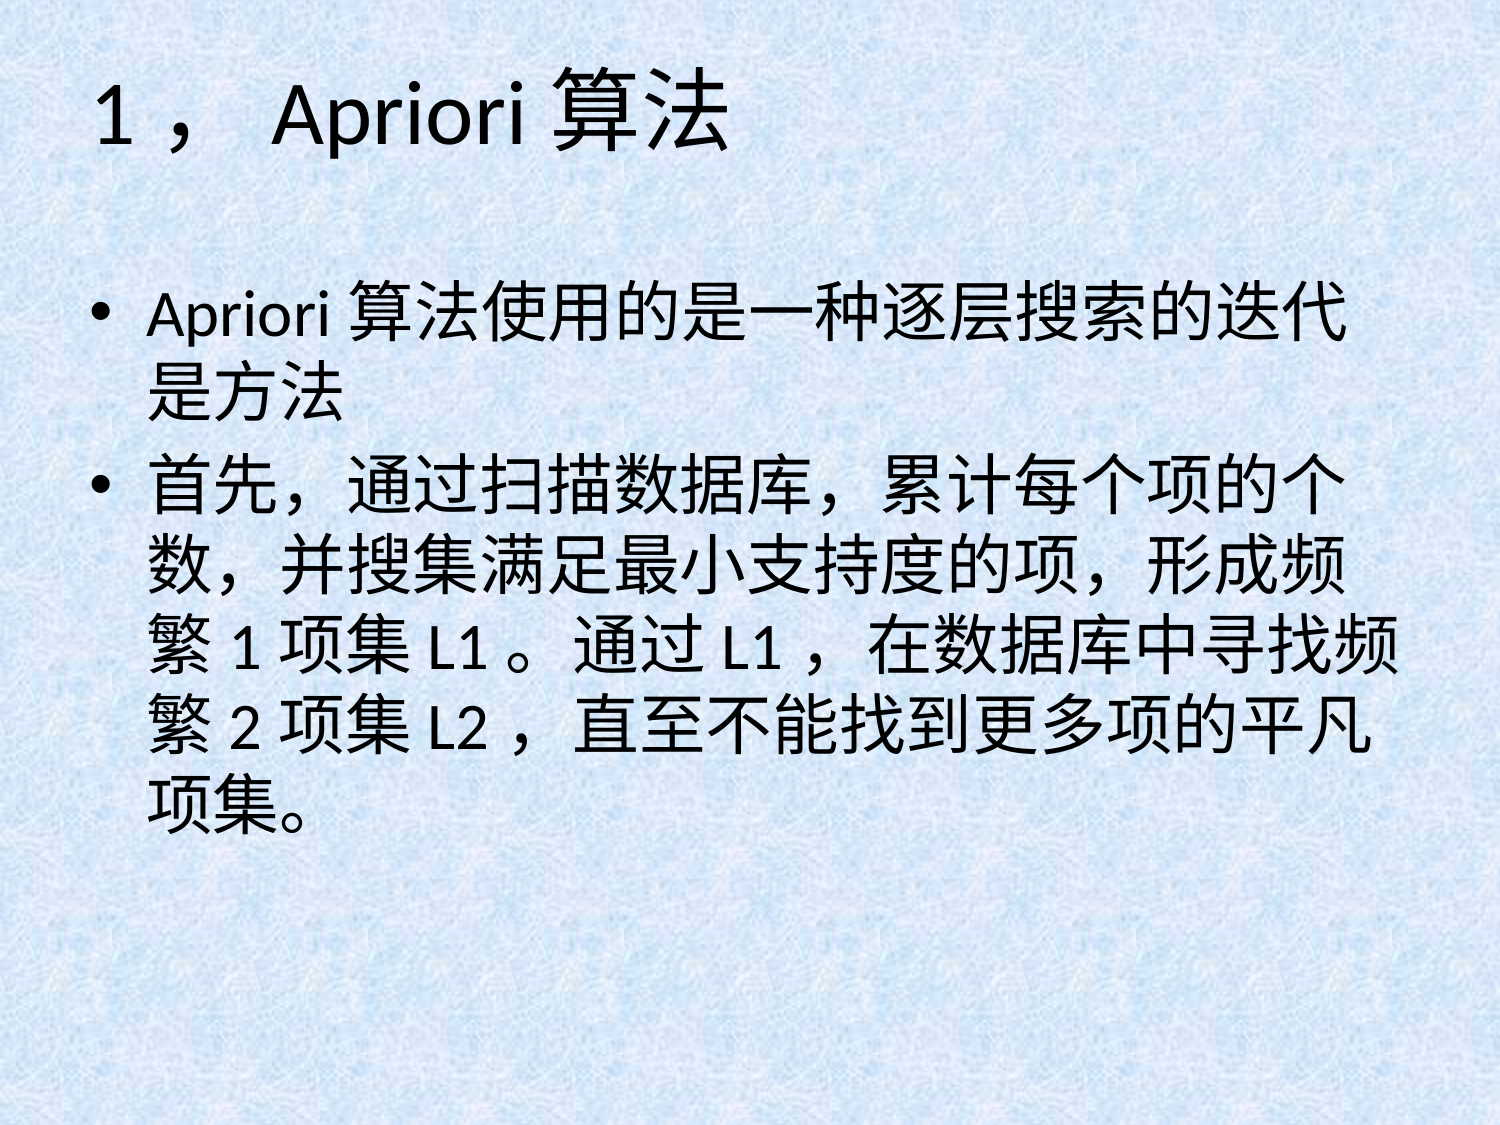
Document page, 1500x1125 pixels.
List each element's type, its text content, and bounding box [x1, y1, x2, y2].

list Apriori算法使用的是一种逐层搜索的迭代是方法 首先，通过扫描数据库，累计每个项的个数，并搜集满足最小支持度的项，形成频繁1项集L1。通过L1，在数据库中寻找频繁2项集L2，直至不能找到更多项的平凡项集。 [75, 262, 1425, 1005]
title 1，Apriori算法 [75, 45, 1425, 233]
picture [0, 0, 1500, 1125]
